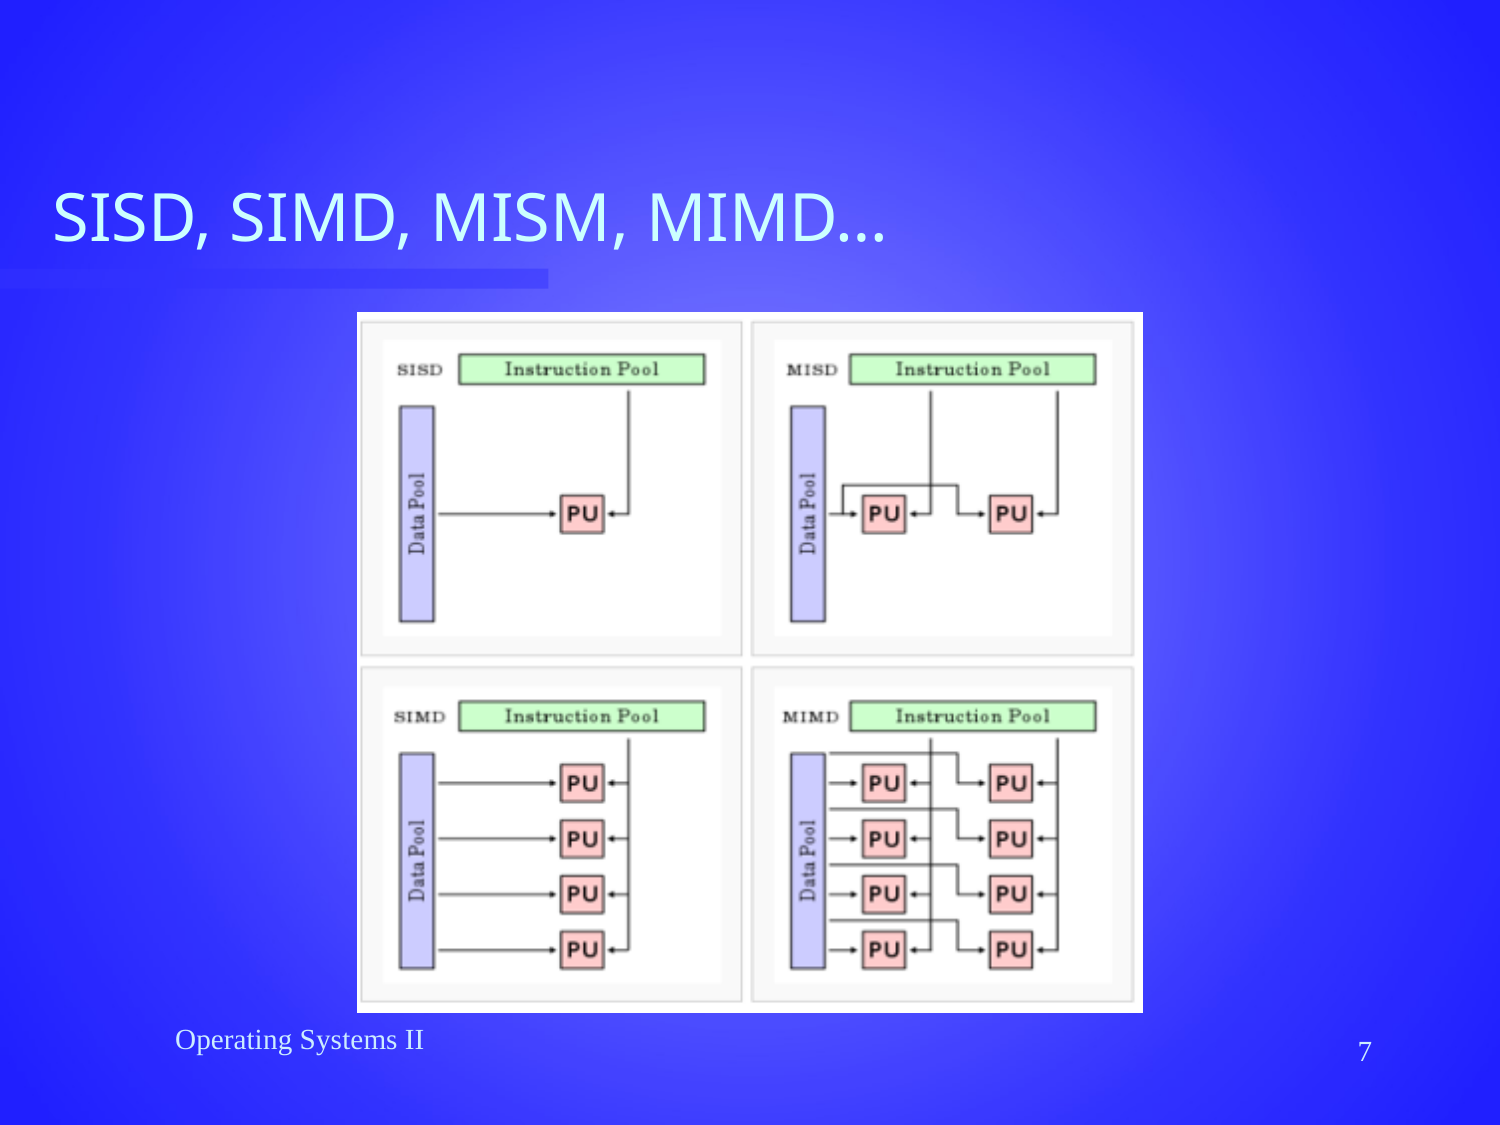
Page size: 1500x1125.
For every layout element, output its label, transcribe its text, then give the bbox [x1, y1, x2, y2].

footer Operating Systems II [62, 1012, 538, 1088]
title SISD, SIMD, MISM, MIMD… [37, 75, 1313, 263]
slide_number 7 [1074, 1025, 1388, 1100]
picture [0, 0, 1500, 1125]
